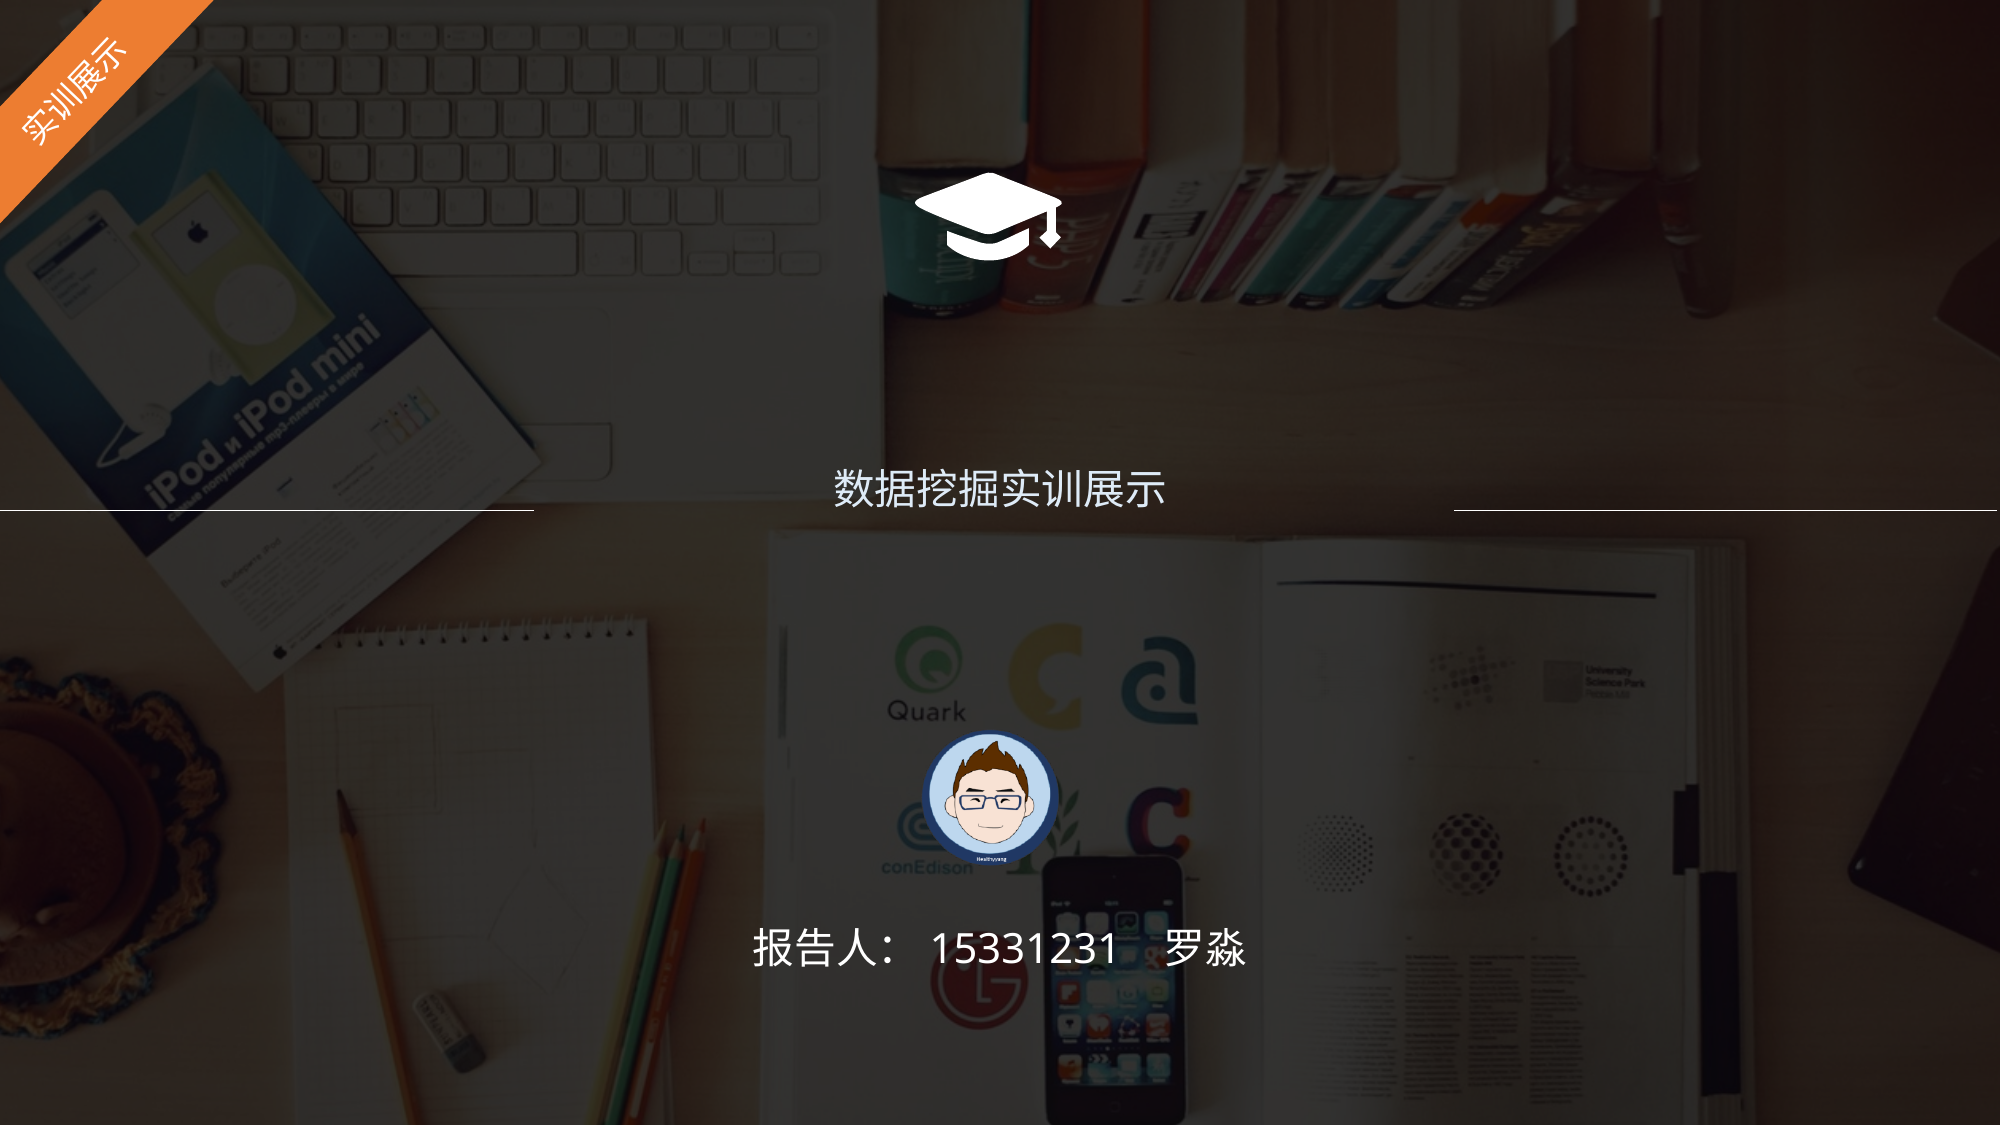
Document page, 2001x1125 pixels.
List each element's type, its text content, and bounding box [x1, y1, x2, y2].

text_box 实训展示 [0, 12, 150, 169]
text_box [947, 228, 1029, 261]
text_box [915, 172, 1062, 249]
text_box 数据挖掘实训展示 [335, 455, 1665, 520]
picture [0, 0, 99, 104]
text_box [0, 0, 216, 225]
picture [0, 0, 2000, 1125]
text_box 报告人：15331231 罗淼 [737, 914, 1263, 980]
